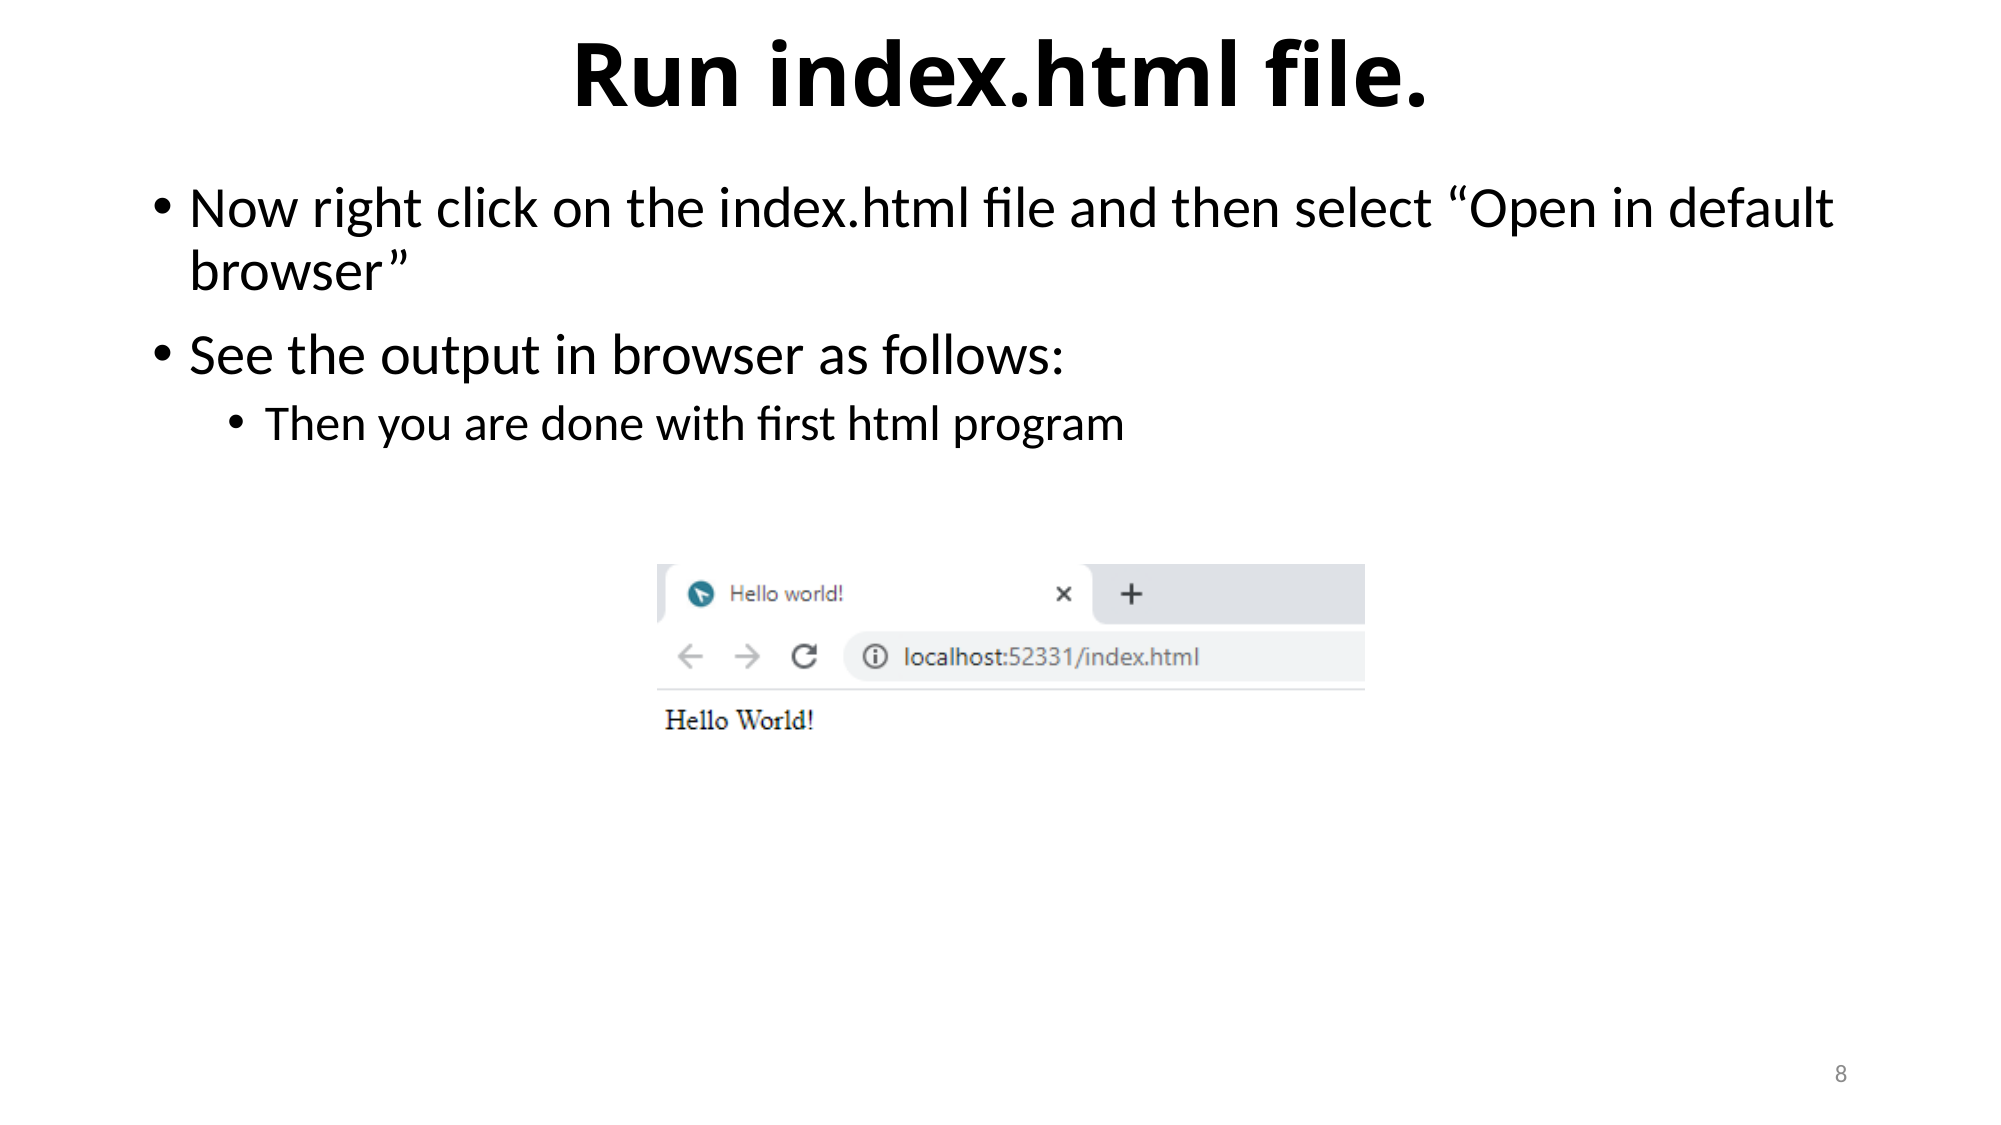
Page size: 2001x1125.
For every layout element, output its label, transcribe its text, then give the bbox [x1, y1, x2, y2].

picture [657, 564, 1365, 1072]
title Run index.html file. [137, 22, 1863, 133]
list Now right click on the index.html file and then select “Open in default browser” See the output in browser as follows: Then you are done with first html program [137, 170, 1863, 1014]
slide_number 8 [1412, 1042, 1863, 1103]
